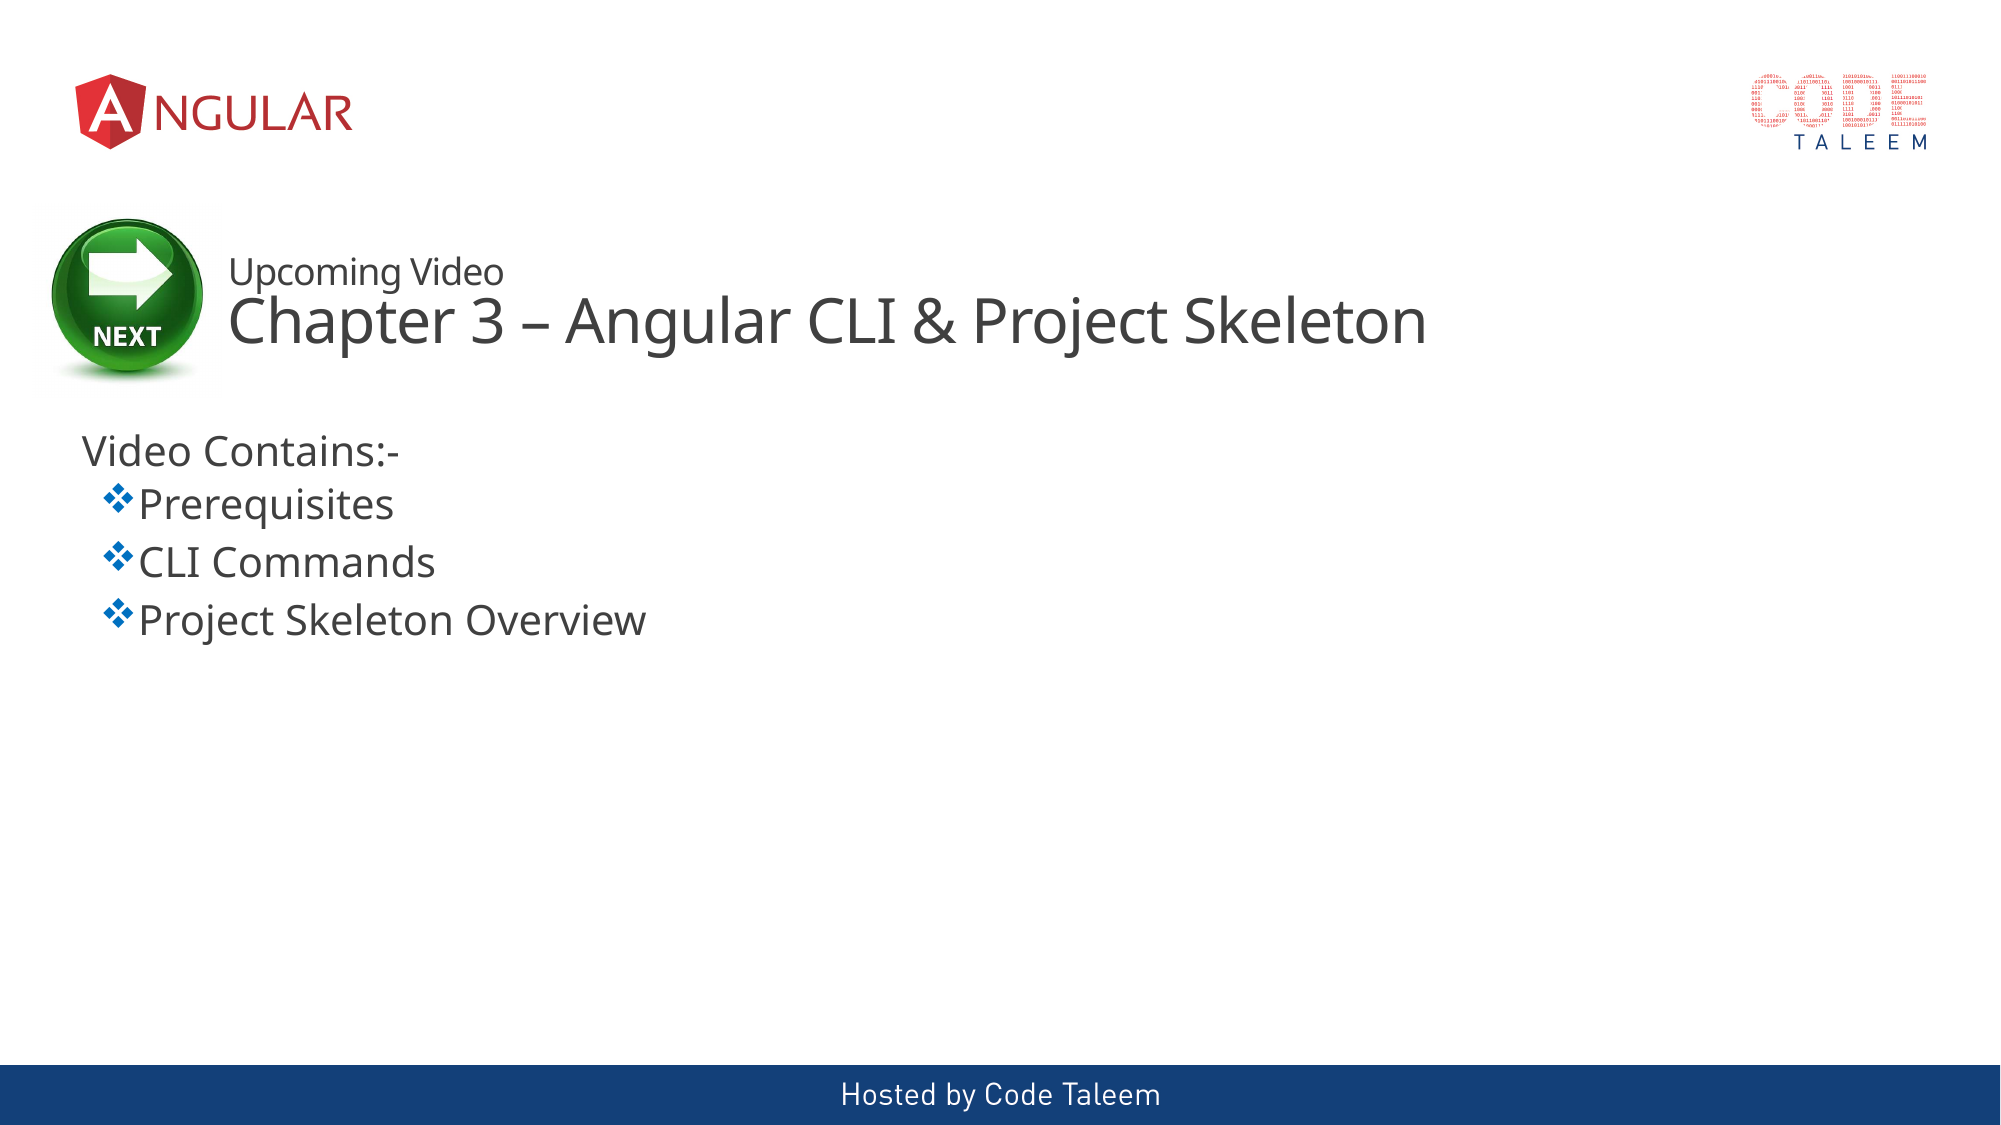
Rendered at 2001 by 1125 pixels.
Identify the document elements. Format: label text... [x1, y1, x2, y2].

picture [0, 0, 2001, 1125]
title Upcoming Video Chapter 3 – Angular CLI & Project Skeleton [230, 241, 1863, 365]
list Video Contains:- Prerequisites CLI Commands Project Skeleton Overview [66, 422, 1717, 1083]
footer NBCU Internal [604, 1059, 1396, 1120]
